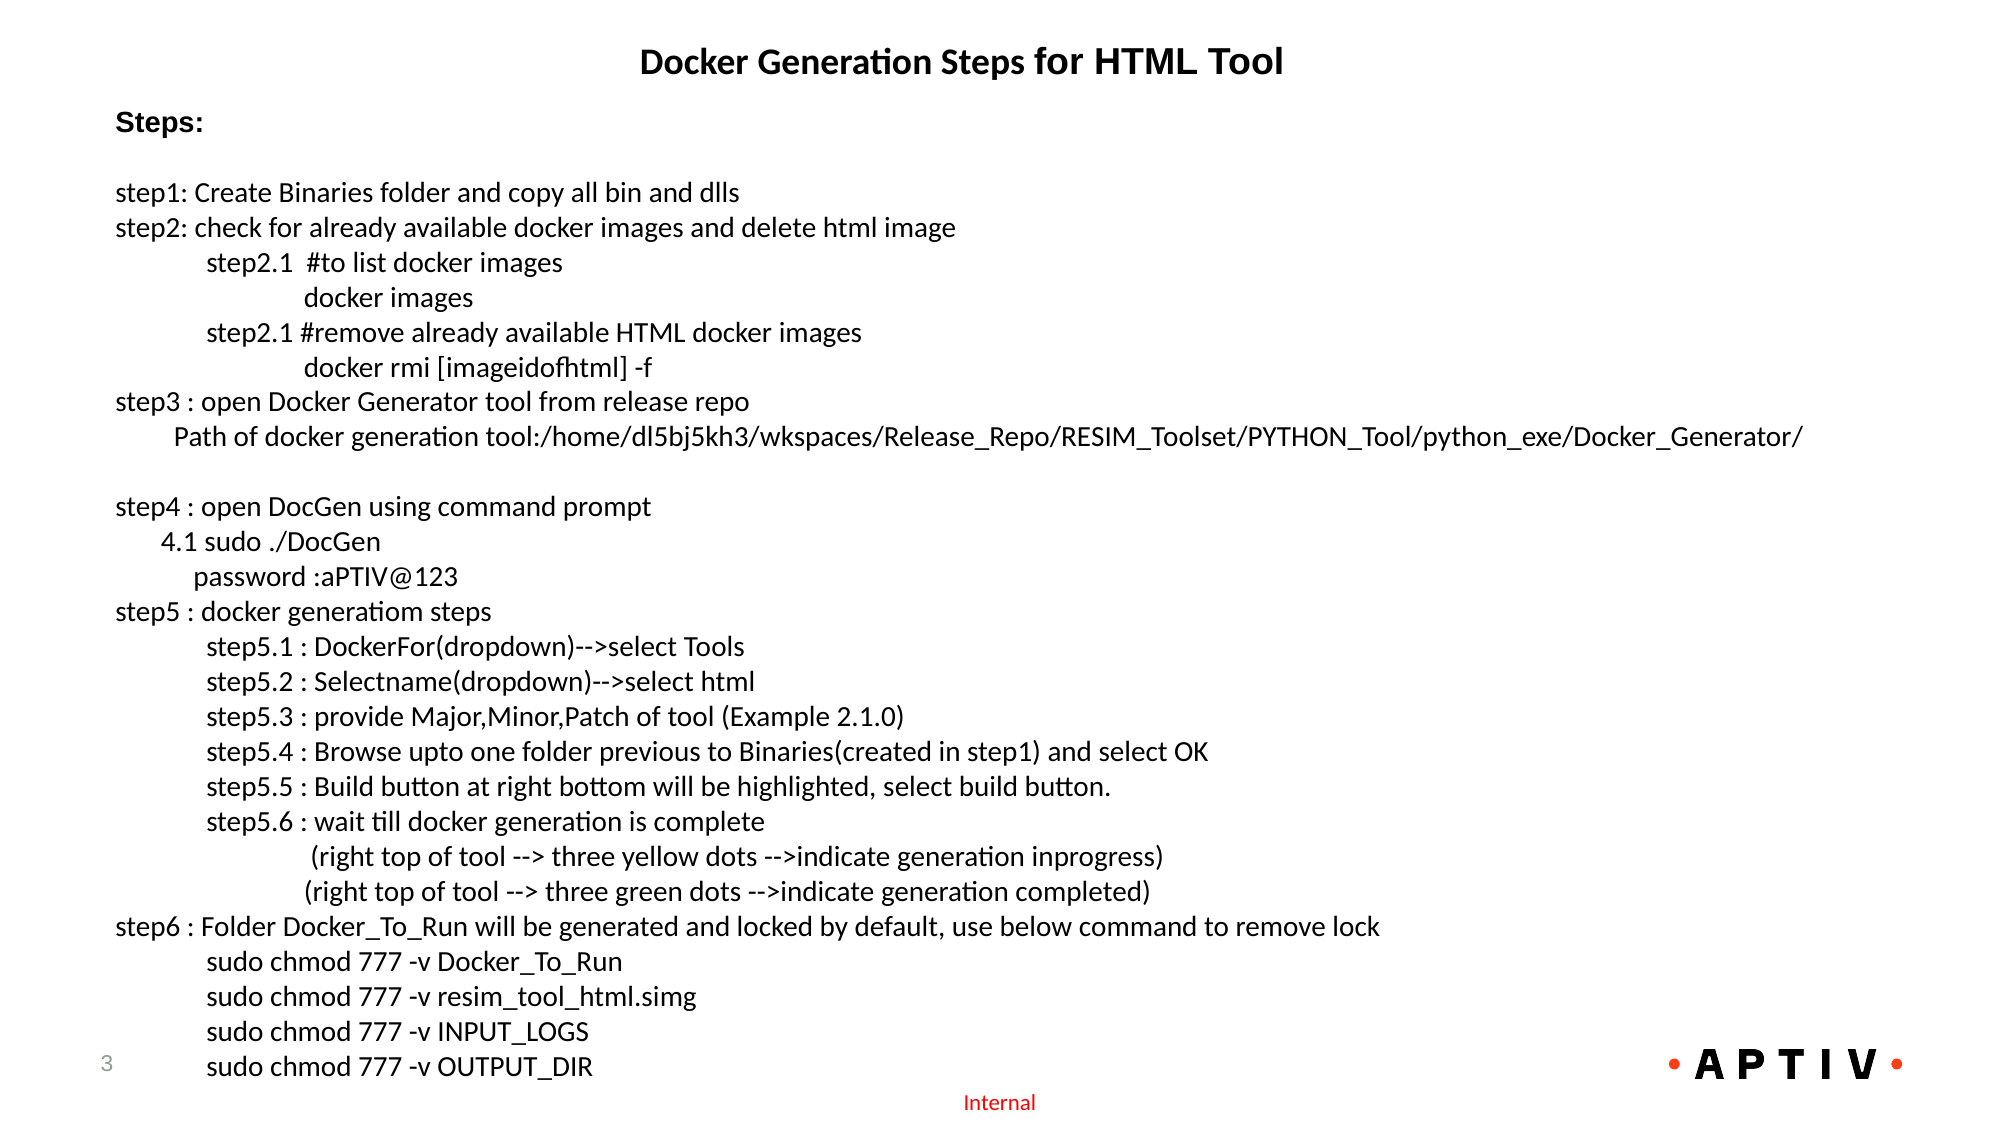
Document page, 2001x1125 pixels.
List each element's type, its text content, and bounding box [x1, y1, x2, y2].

title Docker Generation Steps for HTML Tool [500, 37, 1365, 92]
text_box Steps: step1: Create Binaries folder and copy all bin and dlls step2: check for already available docker images and delete html image step2.1 #to list docker images docker images step2.1 #remove already available HTML docker images docker rmi [imageidofhtml] -f step3 : open Docker Generator tool from release repo Path of docker generation tool:/home/dl5bj5kh3/wkspaces/Release_Repo/RESIM_Toolset/PYTHON_Tool/python_exe/Docker_Generator/ step4 : open DocGen using command prompt 4.1 sudo ./DocGen password :aPTIV@123 step5 : docker generatiom steps step5.1 : DockerFor(dropdown)-->select Tools step5.2 : Selectname(dropdown)-->select html step5.3 : provide Major,Minor,Patch of tool (Example 2.1.0) step5.4 : Browse upto one folder previous to Binaries(created in step1) and select OK step5.5 : Build button at right bottom will be highlighted, select build button. step5.6 : wait till docker generation is complete (right top of tool --> three yellow dots -->indicate generation inprogress) (right top of tool --> three green dots -->indicate generation completed) step6 : Folder Docker_To_Run will be generated and locked by default, use below command to remove lock sudo chmod 777 -v Docker_To_Run sudo chmod 777 -v resim_tool_html.simg sudo chmod 777 -v INPUT_LOGS sudo chmod 777 -v OUTPUT_DIR [100, 95, 1947, 1125]
